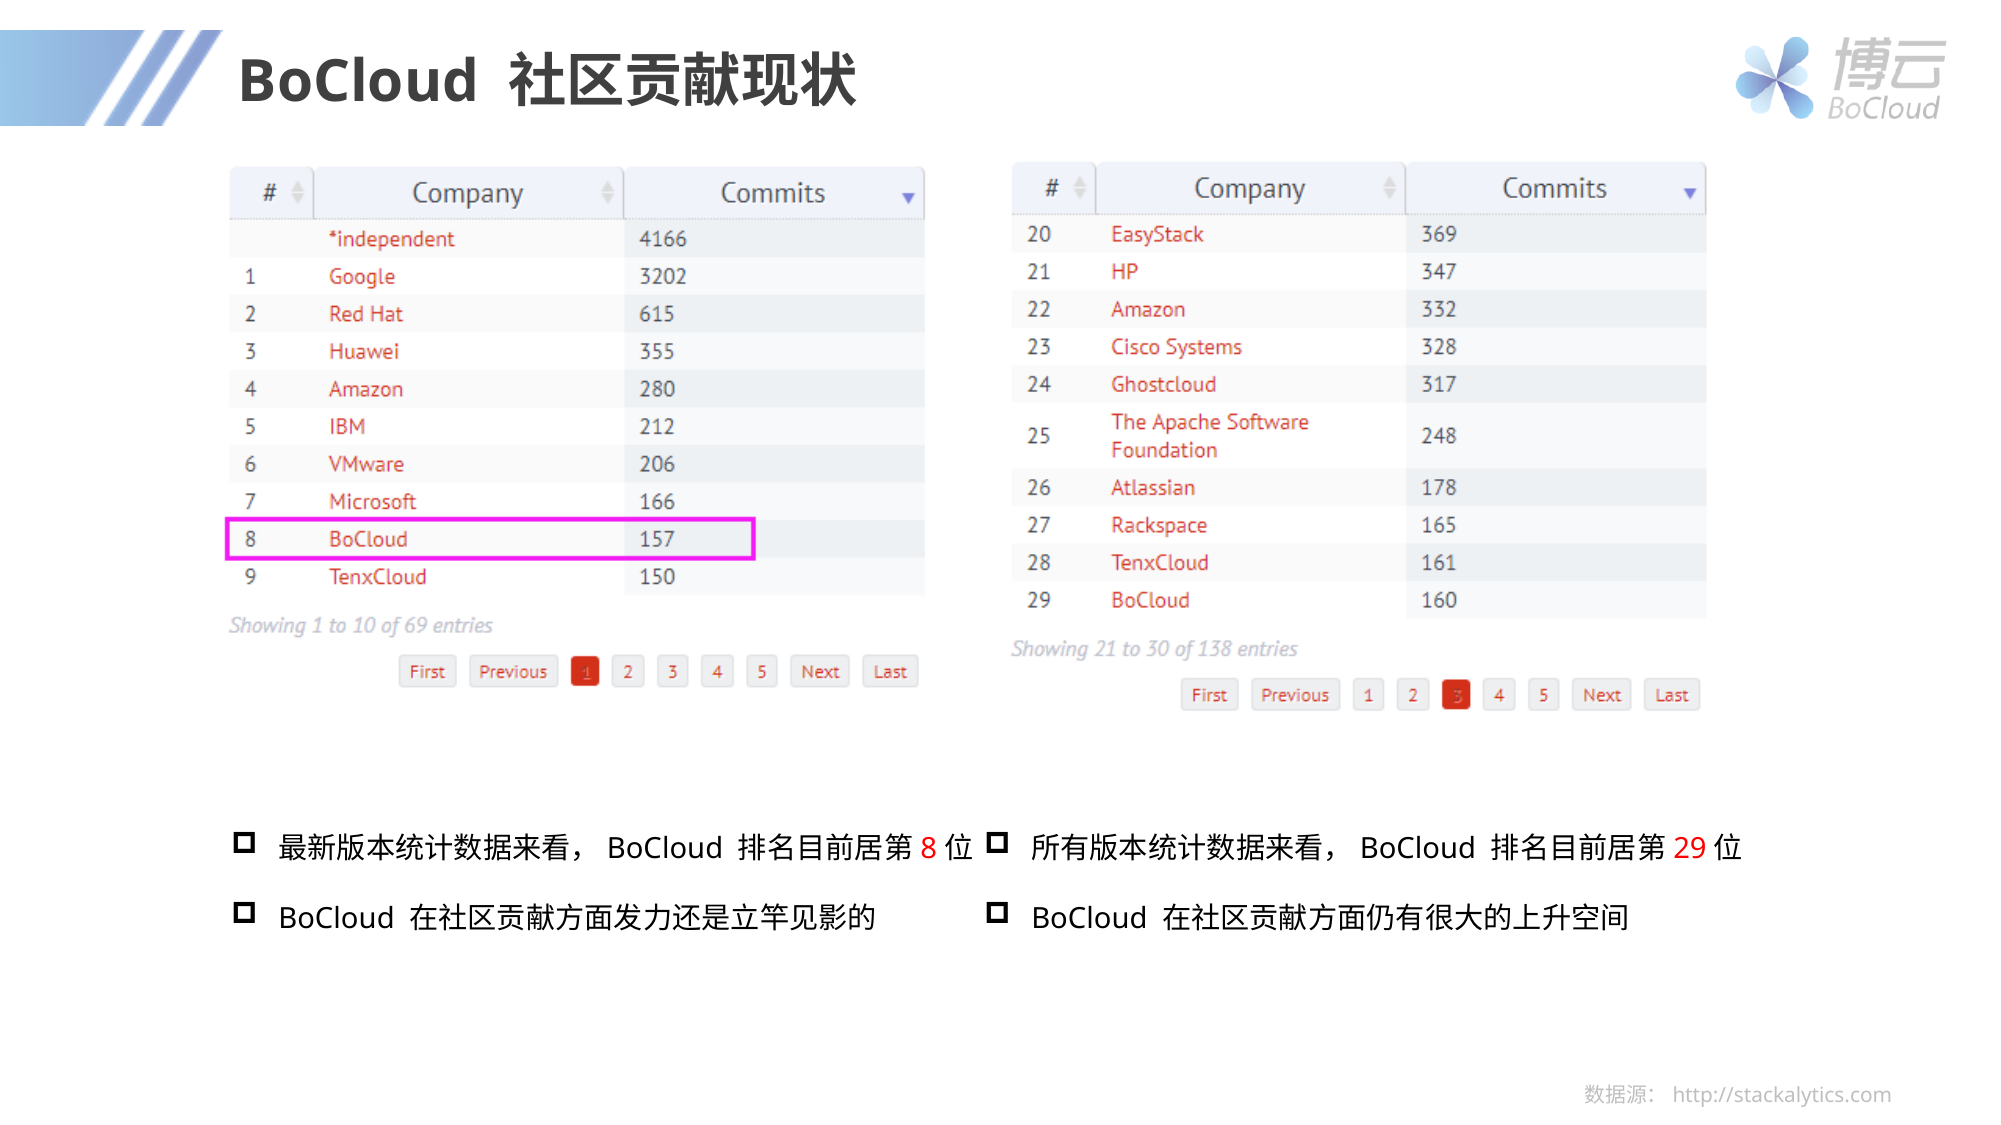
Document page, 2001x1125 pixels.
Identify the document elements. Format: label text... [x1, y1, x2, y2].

title BoCloud 社区贡献现状 [222, 30, 1739, 127]
text_box 所有版本统计数据来看，BoCloud 排名目前居第29位 BoCloud 在社区贡献方面仍有很大的上升空间 [969, 822, 1758, 942]
picture [995, 148, 1725, 723]
picture [1708, 24, 1977, 132]
text_box 数据源：http://stackalytics.com [1569, 1073, 1908, 1114]
picture [0, 30, 222, 126]
text_box 最新版本统计数据来看，BoCloud 排名目前居第8位 BoCloud 在社区贡献方面发力还是立竿见影的 [216, 822, 969, 942]
picture [208, 148, 944, 709]
